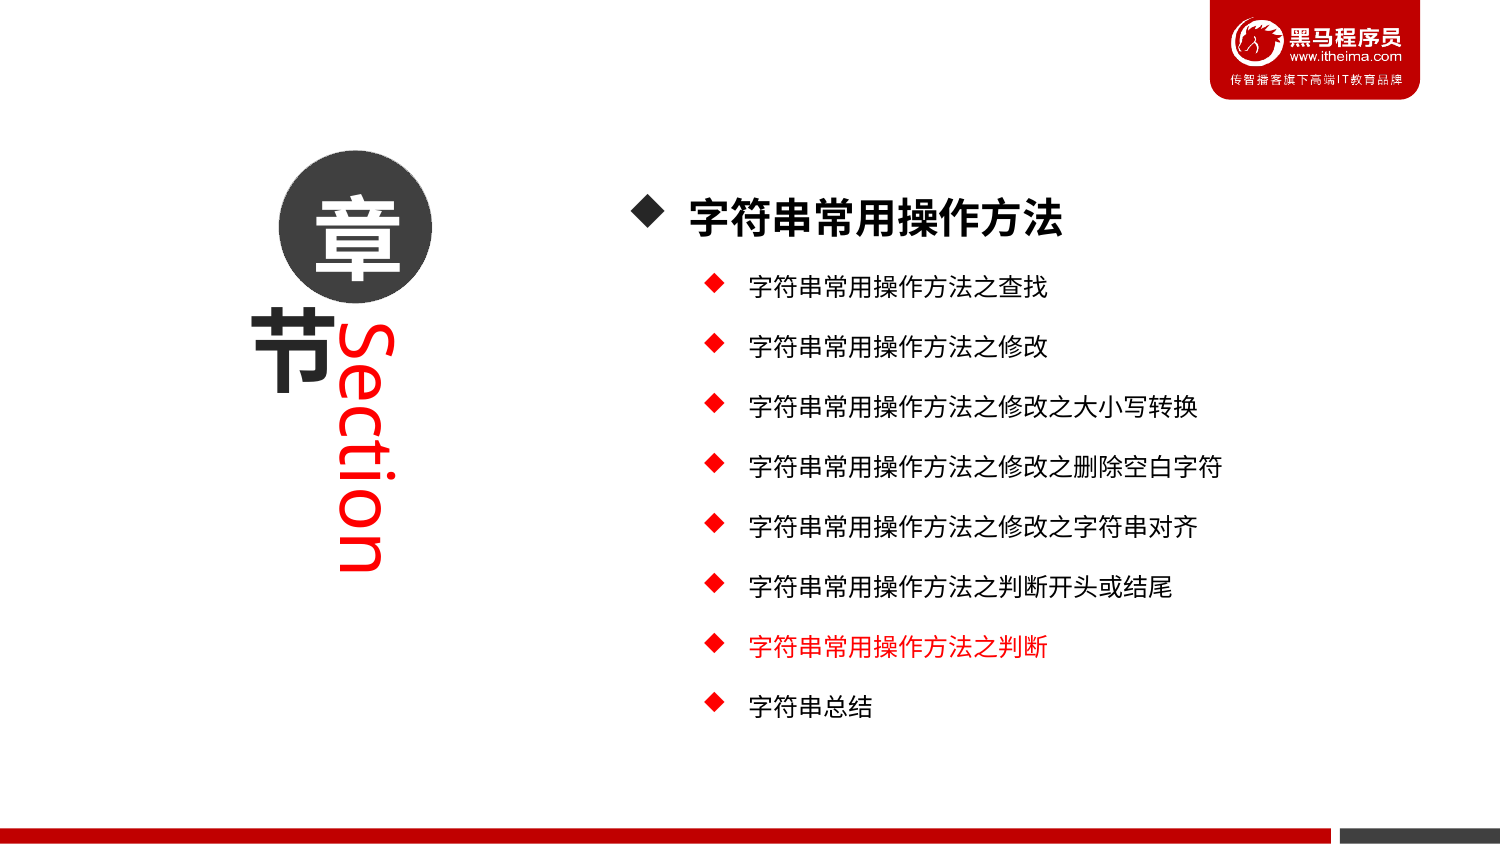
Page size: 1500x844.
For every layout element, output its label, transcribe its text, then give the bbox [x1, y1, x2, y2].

text_box 字符串常用操作方法 字符串常用操作方法之查找 字符串常用操作方法之修改 字符串常用操作方法之修改之大小写转换 字符串常用操作方法之修改之删除空白字符 字符串常用操作方法之修改之字符串对齐 字符串常用操作方法之判断开头或结尾 字符串常用操作方法之判断 字符串总结 [612, 134, 1321, 789]
text_box 节 [218, 288, 339, 410]
picture [1212, 8, 1421, 94]
text_box Section [321, 314, 427, 749]
text_box 章 [278, 150, 433, 304]
